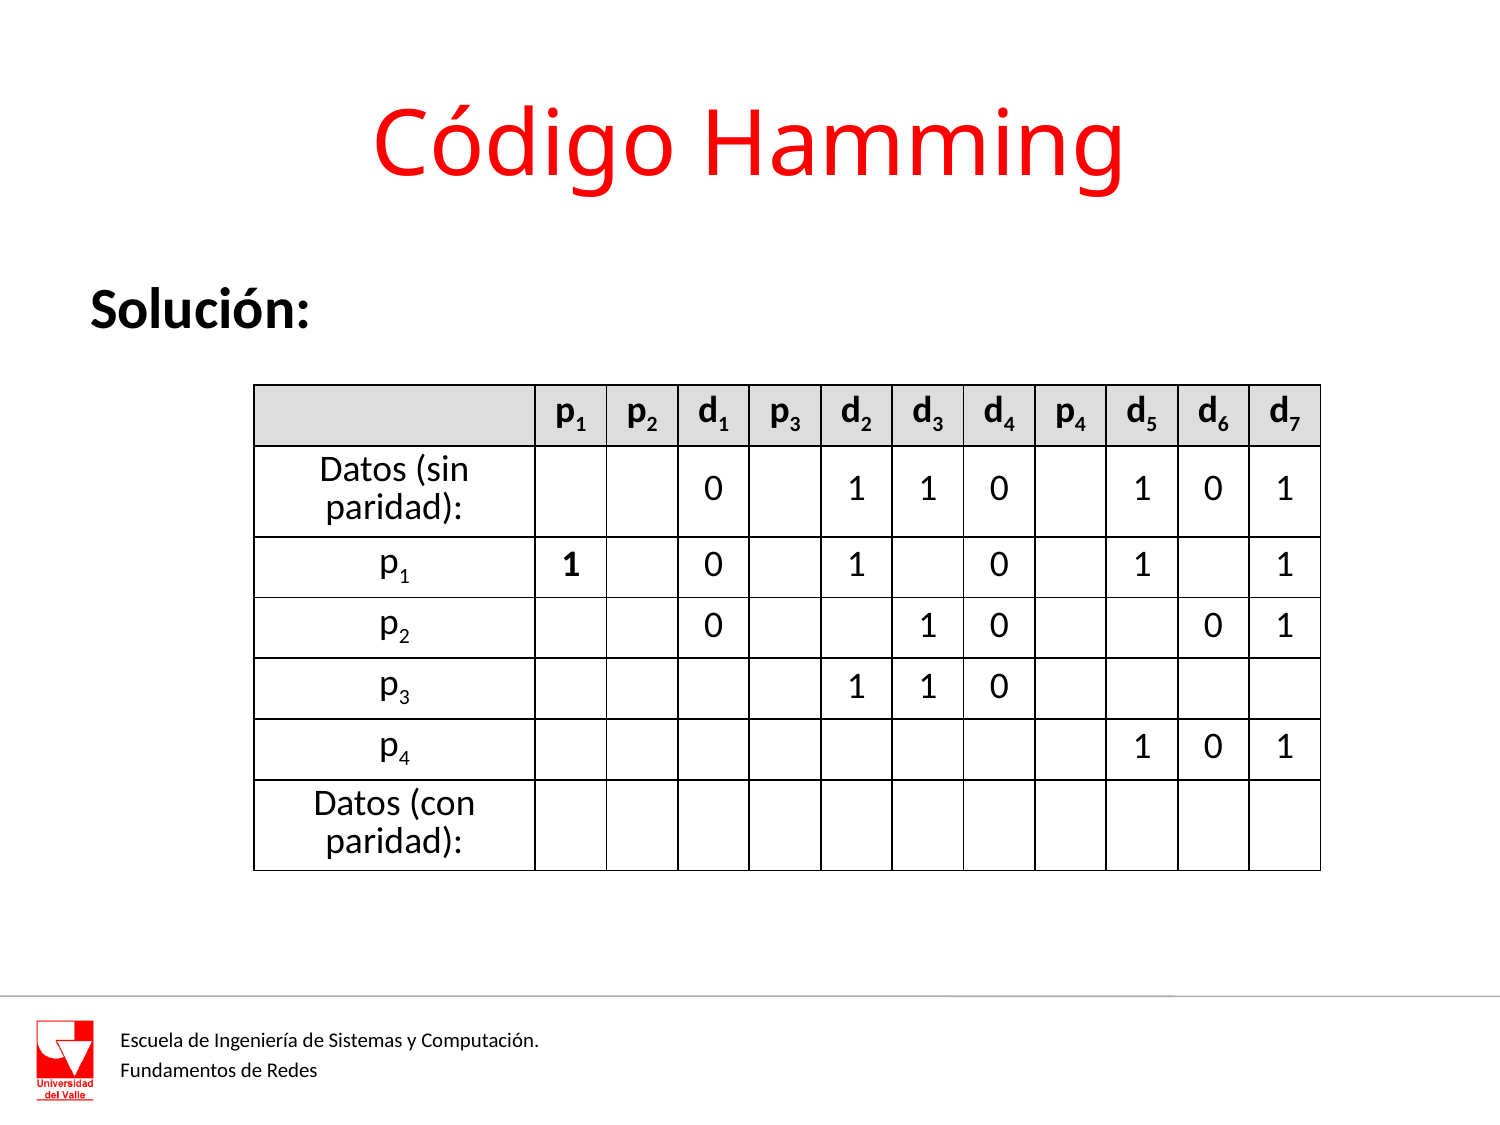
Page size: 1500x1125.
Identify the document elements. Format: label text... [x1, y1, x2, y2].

table_cell [607, 781, 677, 870]
table_header p2 [607, 386, 677, 445]
table_cell [1250, 659, 1320, 718]
table_cell 0 [964, 447, 1034, 536]
table_cell 1 [1250, 447, 1320, 536]
table_cell p4 [255, 720, 534, 779]
table_cell [964, 720, 1034, 779]
table_header p4 [1036, 386, 1105, 445]
picture [35, 1019, 94, 1101]
table_cell [1179, 659, 1248, 718]
table_cell [893, 538, 963, 597]
table_cell [607, 447, 677, 536]
table_cell [750, 781, 820, 870]
table_cell 1 [1107, 720, 1177, 779]
table_cell 0 [964, 598, 1034, 657]
table_cell [1036, 447, 1105, 536]
table_cell [1036, 781, 1105, 870]
table_cell [822, 720, 891, 779]
table_cell [1179, 538, 1248, 597]
table_cell [536, 659, 606, 718]
table_cell [679, 720, 748, 779]
table_cell 1 [536, 538, 606, 597]
table_cell 1 [1250, 720, 1320, 779]
table_cell 1 [1107, 538, 1177, 597]
table_cell [893, 781, 963, 870]
table_cell 0 [1179, 598, 1248, 657]
table_cell [607, 720, 677, 779]
table_cell [1036, 659, 1105, 718]
table_cell [822, 781, 891, 870]
table_cell 0 [1179, 720, 1248, 779]
table_header d6 [1179, 386, 1248, 445]
table_cell 0 [679, 598, 748, 657]
table_cell [536, 781, 606, 870]
table_cell 1 [1107, 447, 1177, 536]
table_cell [1036, 538, 1105, 597]
table_header d2 [822, 386, 891, 445]
table_cell 0 [964, 659, 1034, 718]
table_cell Datos (sin paridad): [255, 447, 534, 536]
table_cell Datos (con paridad): [255, 781, 534, 870]
table_cell [750, 447, 820, 536]
table_cell [750, 538, 820, 597]
table_cell 0 [679, 447, 748, 536]
table_header d7 [1250, 386, 1320, 445]
table_cell 1 [893, 659, 963, 718]
table_header d1 [679, 386, 748, 445]
table_cell 1 [893, 447, 963, 536]
table_header p1 [536, 386, 606, 445]
table_cell [607, 598, 677, 657]
table_header d5 [1107, 386, 1177, 445]
table_cell 1 [893, 598, 963, 657]
table_cell [607, 659, 677, 718]
table_cell [964, 781, 1034, 870]
table_cell p3 [255, 659, 534, 718]
table_cell p1 [255, 538, 534, 597]
table_cell [1107, 781, 1177, 870]
table_header [255, 386, 534, 445]
table_cell [750, 659, 820, 718]
table_cell 1 [1250, 538, 1320, 597]
table_cell 0 [679, 538, 748, 597]
table_cell 1 [1250, 598, 1320, 657]
table_cell [679, 781, 748, 870]
table_cell [822, 598, 891, 657]
table_cell [750, 720, 820, 779]
table_cell [893, 720, 963, 779]
table_header p3 [750, 386, 820, 445]
table_cell [536, 720, 606, 779]
table_header d3 [893, 386, 963, 445]
table_cell 0 [1179, 447, 1248, 536]
table_cell 1 [822, 538, 891, 597]
table_cell [536, 598, 606, 657]
list Solución: [75, 262, 1425, 994]
table_header d4 [964, 386, 1034, 445]
table_cell 1 [822, 447, 891, 536]
title Código Hamming [75, 45, 1425, 233]
table_cell [1179, 781, 1248, 870]
table_cell p2 [255, 598, 534, 657]
table_cell 1 [822, 659, 891, 718]
table_cell [536, 447, 606, 536]
table_cell [1107, 659, 1177, 718]
table_cell [1107, 598, 1177, 657]
table_cell [1036, 720, 1105, 779]
table_cell [750, 598, 820, 657]
table_cell [1036, 598, 1105, 657]
table_cell 0 [964, 538, 1034, 597]
table_cell [607, 538, 677, 597]
table_cell [679, 659, 748, 718]
table_cell [1250, 781, 1320, 870]
